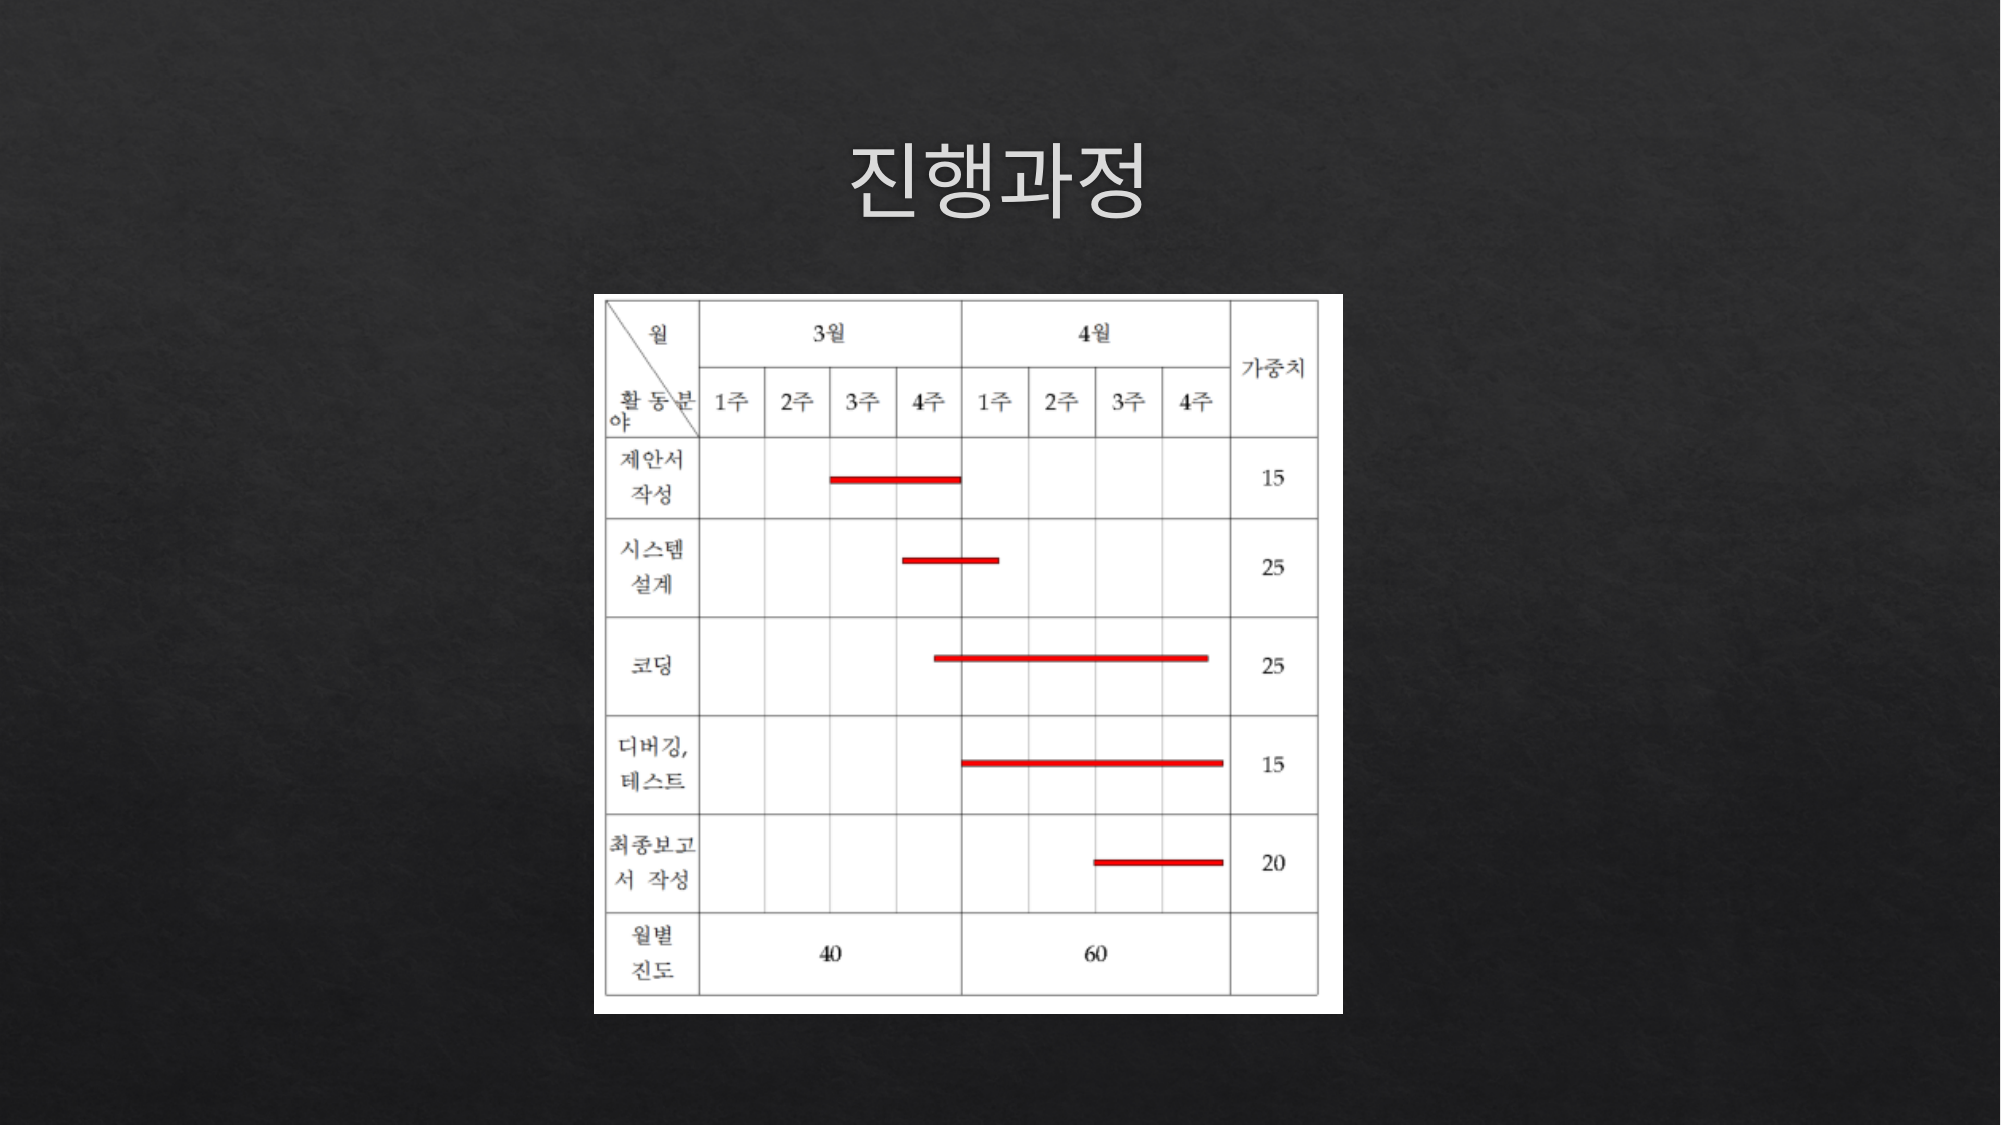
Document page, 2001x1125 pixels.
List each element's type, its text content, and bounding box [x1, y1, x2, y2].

title 진행과정 [149, 99, 1849, 260]
picture [594, 294, 1343, 1015]
